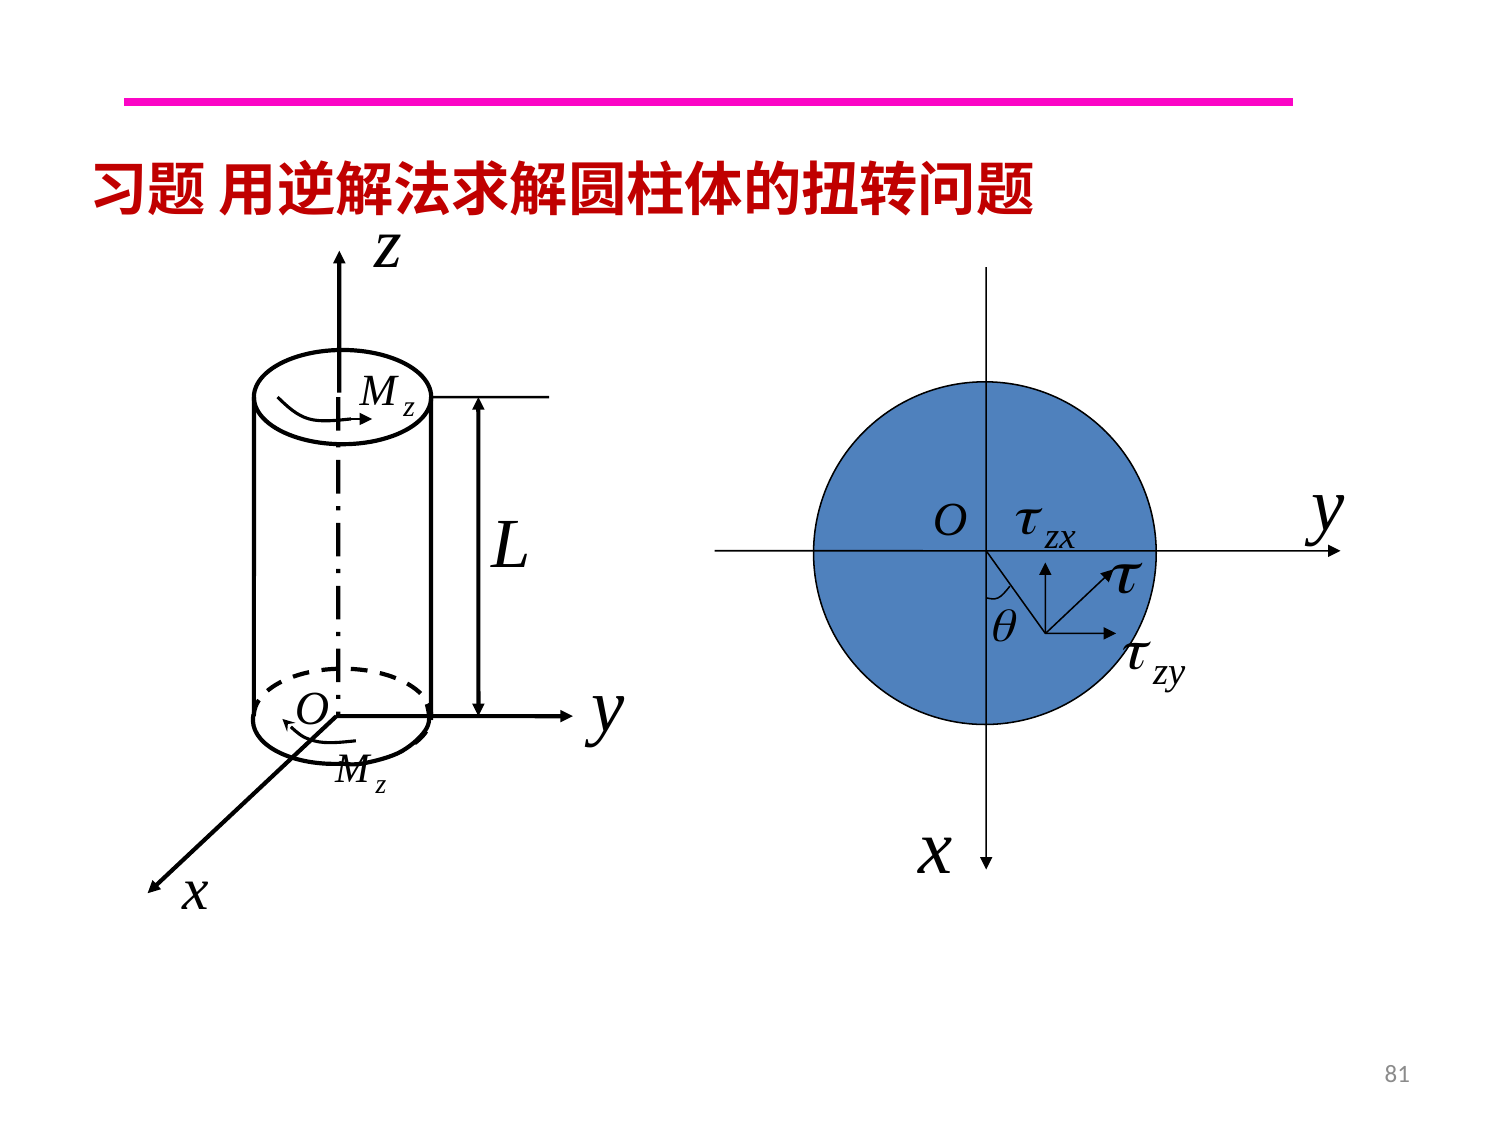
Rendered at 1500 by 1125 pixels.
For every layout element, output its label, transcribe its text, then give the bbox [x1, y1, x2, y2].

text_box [147, 219, 642, 925]
text_box 习题 用逆解法求解圆柱体的扭转问题 [74, 130, 1209, 230]
slide_number 81 [1074, 1042, 1425, 1103]
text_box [714, 266, 1363, 894]
